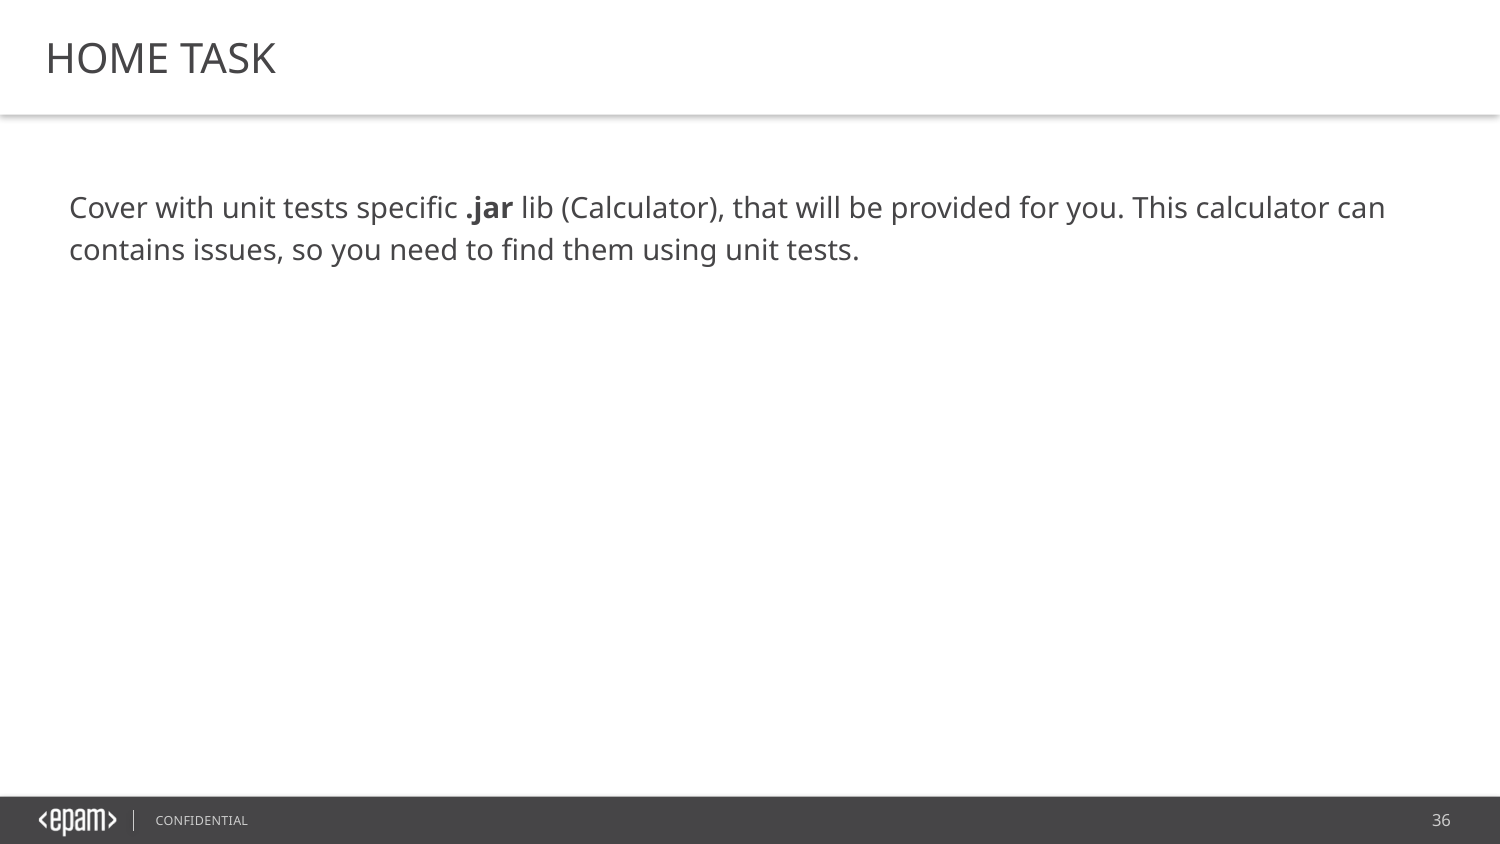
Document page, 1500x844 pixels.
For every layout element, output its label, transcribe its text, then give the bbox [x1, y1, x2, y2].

list Cover with unit tests specific .jar lib (Calculator), that will be provided for you. This calculator can contains issues, so you need to find them using unit tests. [57, 176, 1426, 732]
picture [38, 808, 117, 837]
list HOME TASK [0, 0, 1500, 115]
